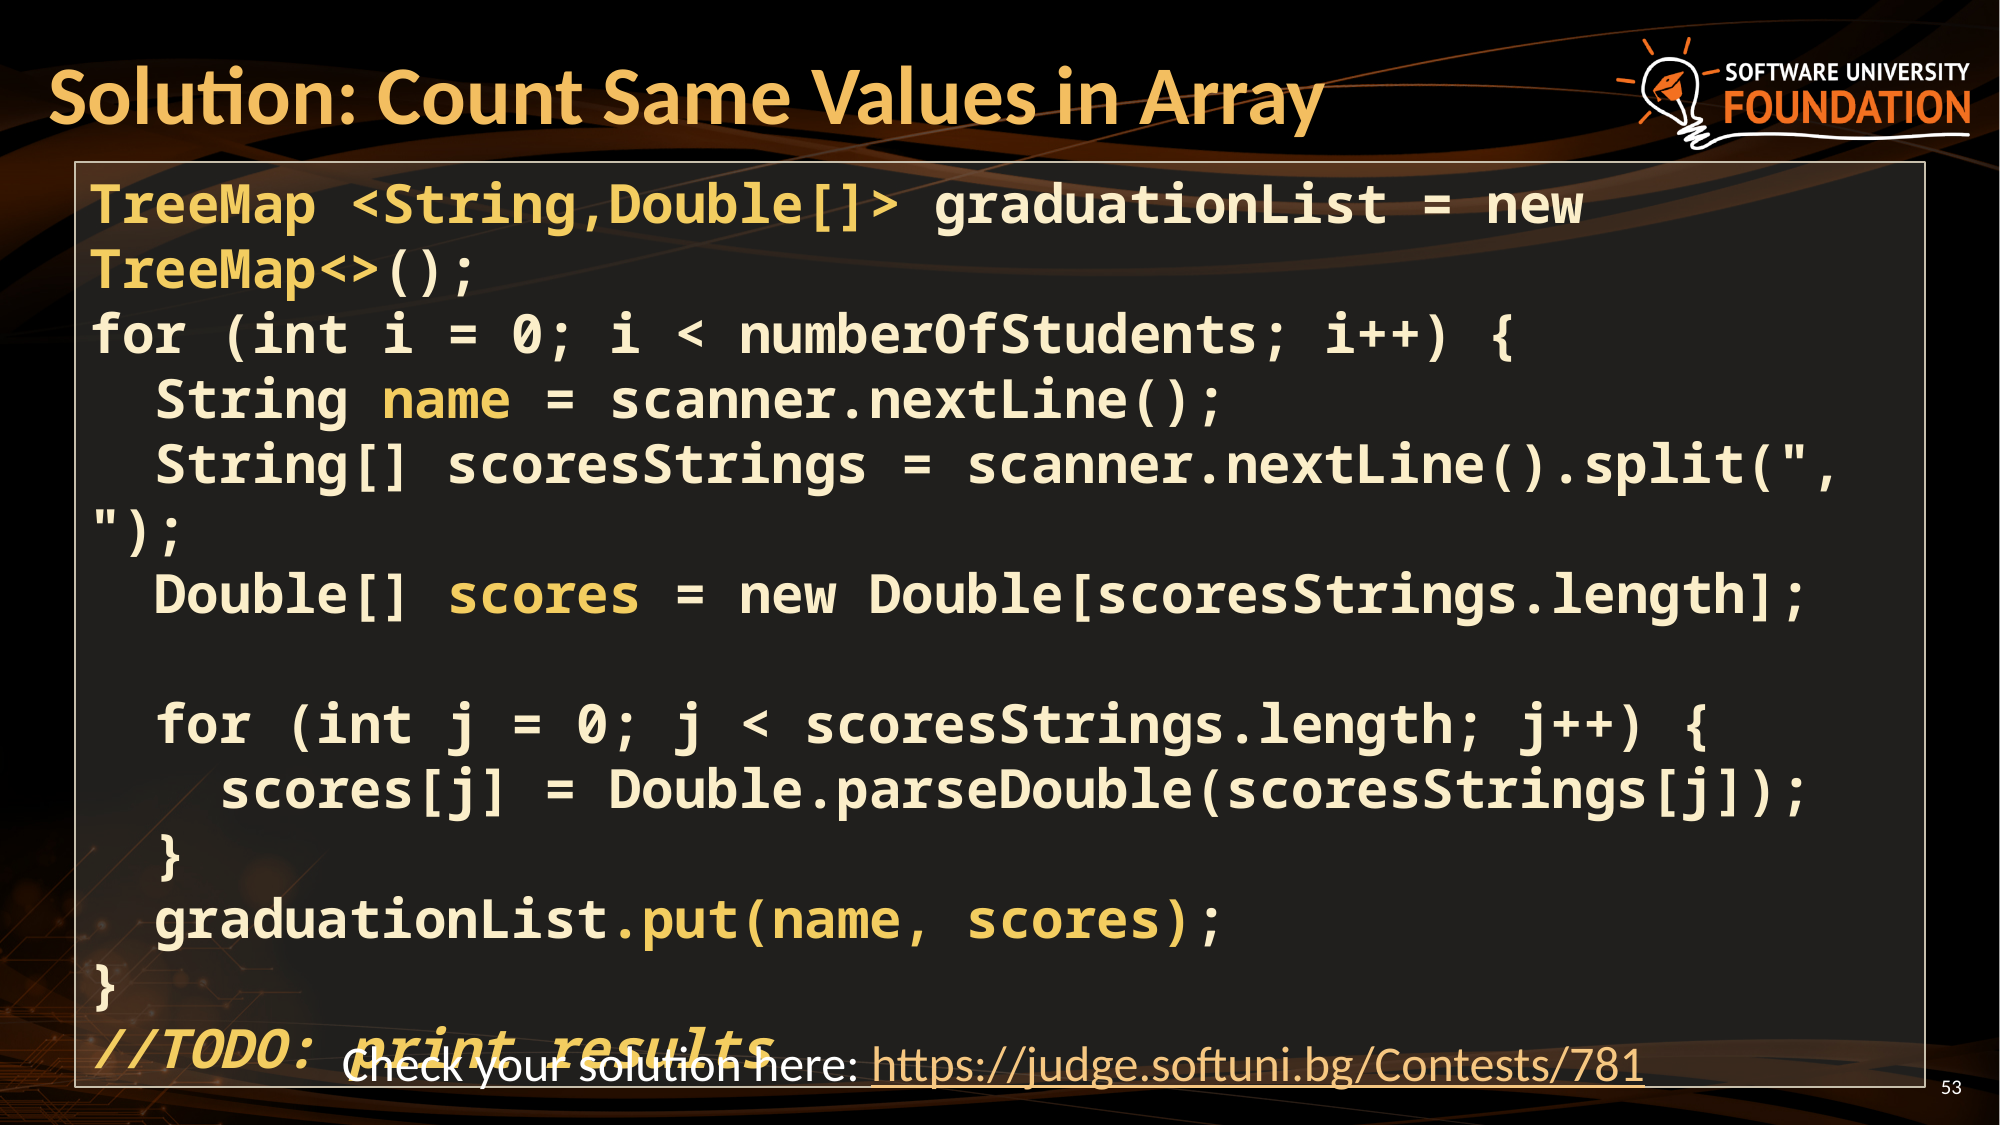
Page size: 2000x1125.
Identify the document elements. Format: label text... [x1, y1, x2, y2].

picture [0, 0, 2000, 1125]
text_box TreeMap <String,Double[]> graduationList = new TreeMap<>(); for (int i = 0; i < numberOfStudents; i++) { String name = scanner.nextLine(); String[] scoresStrings = scanner.nextLine().split(", "); Double[] scores = new Double[scoresStrings.length]; for (int j = 0; j < scoresStrings.length; j++) { scores[j] = Double.parseDouble(scoresStrings[j]); } graduationList.put(name, scores); } //TODO: print results [74, 162, 1925, 1087]
slide_number 53 [1897, 1070, 1968, 1103]
text_box Check your solution here: https://judge.softuni.bg/Contests/781 [124, 1024, 1863, 1099]
title Solution: Count Same Values in Array [30, 6, 1602, 189]
